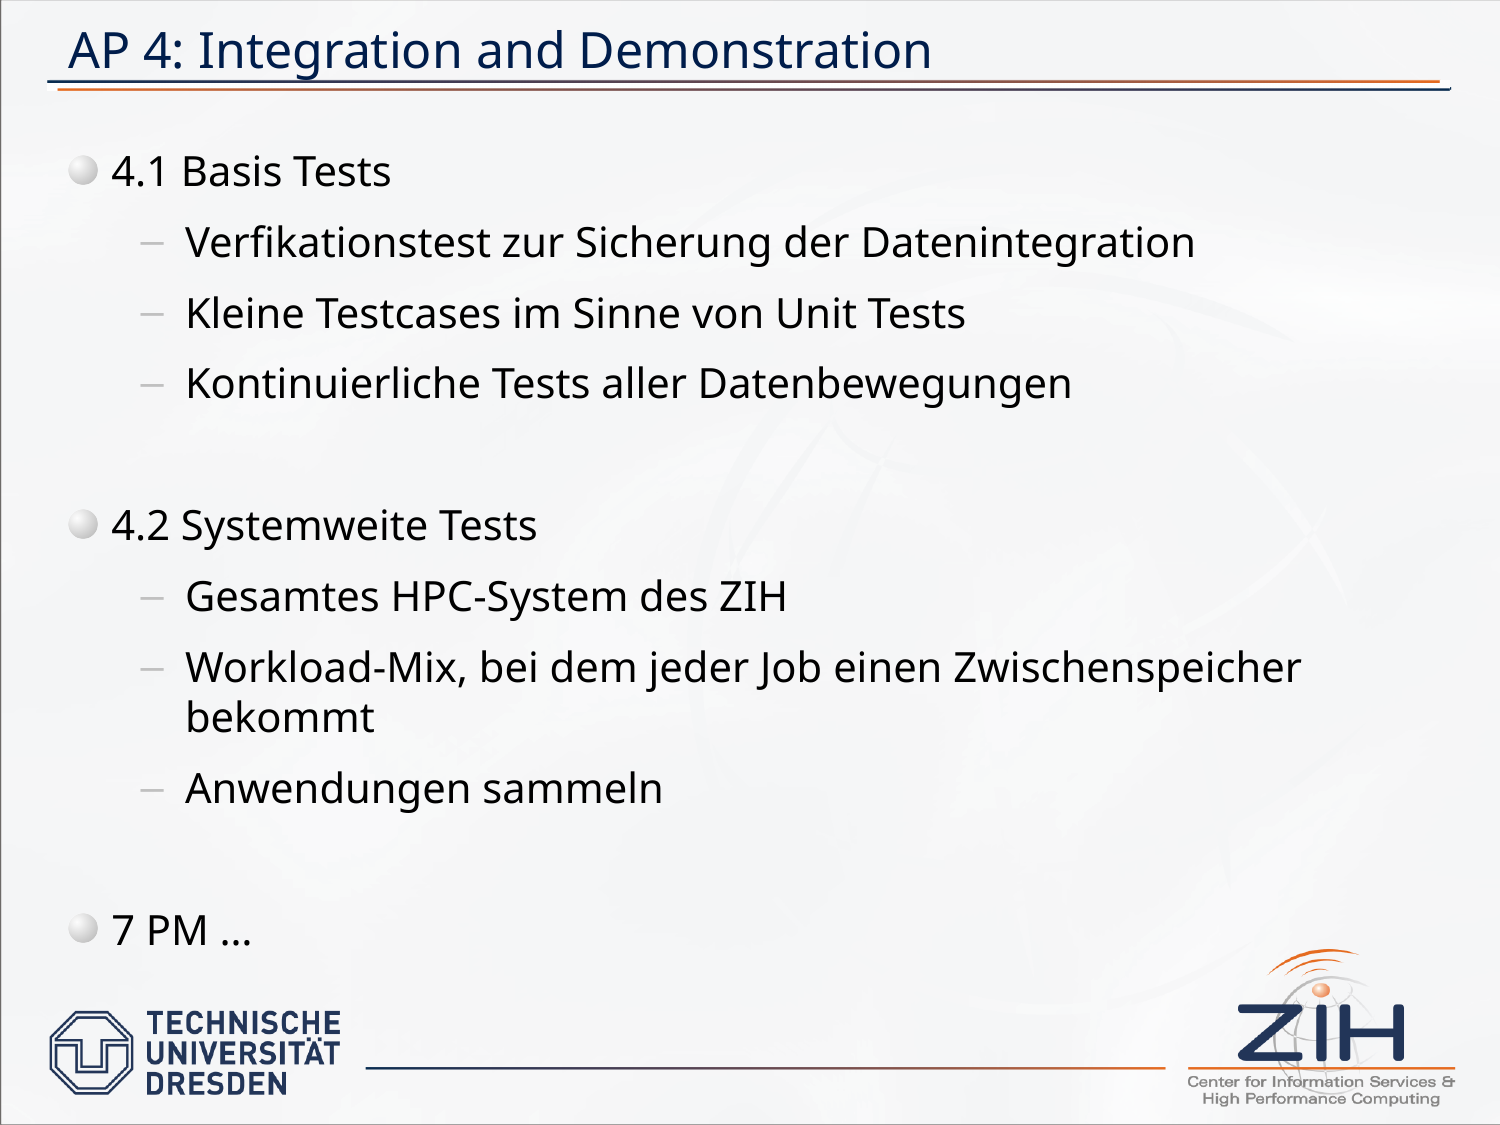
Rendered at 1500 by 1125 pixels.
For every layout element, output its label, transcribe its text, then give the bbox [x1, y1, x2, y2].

picture [0, 0, 1500, 1125]
title AP 4: Integration and Demonstration [53, 12, 1425, 79]
text_box 4.1 Basis Tests Verfikationstest zur Sicherung der Datenintegration Kleine Testcases im Sinne von Unit Tests Kontinuierliche Tests aller Datenbewegungen 4.2 Systemweite Tests Gesamtes HPC-System des ZIH Workload-Mix, bei dem jeder Job einen Zwischenspeicher bekommt Anwendungen sammeln 7 PM … [53, 137, 1459, 953]
